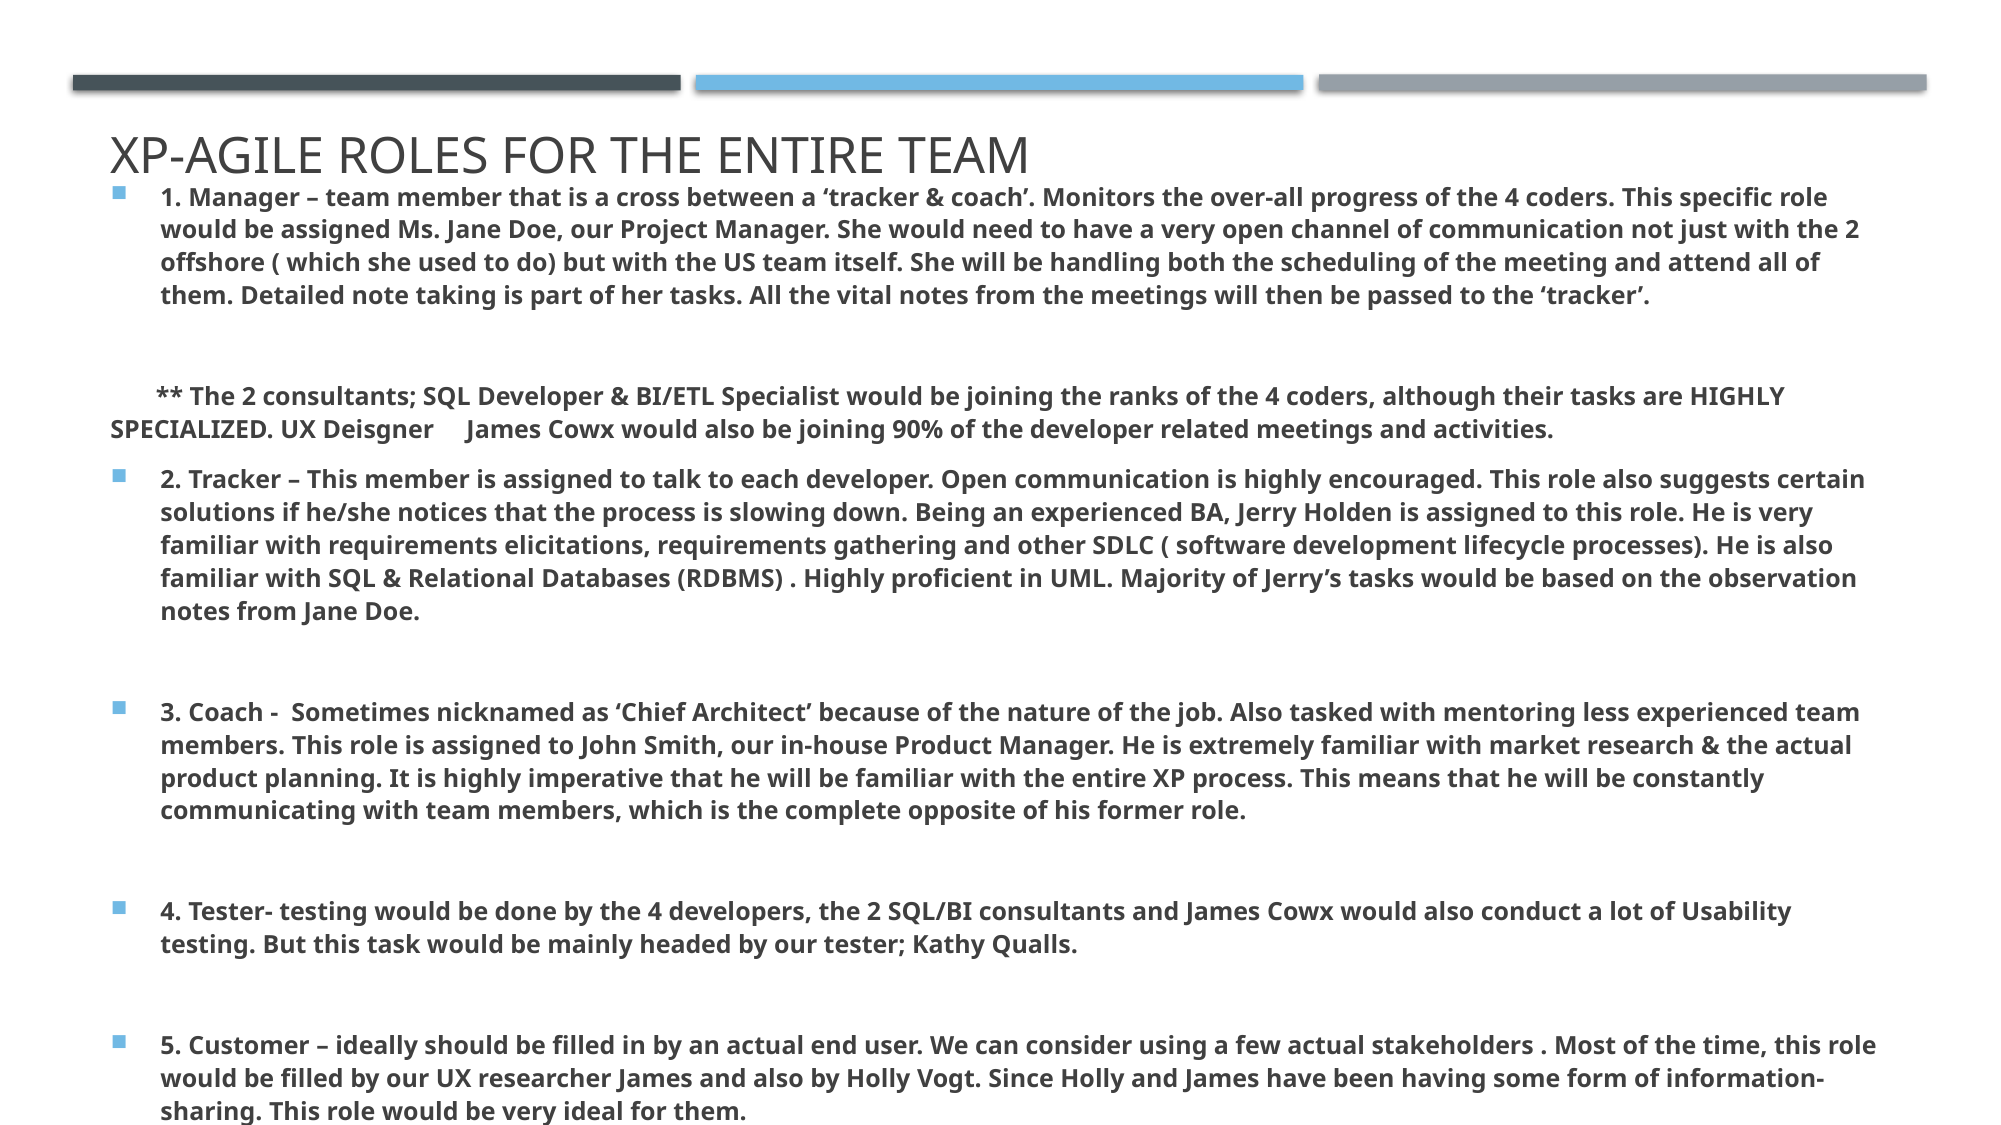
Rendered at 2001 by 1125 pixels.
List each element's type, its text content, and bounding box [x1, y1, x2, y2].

list 1. Manager – team member that is a cross between a ‘tracker & coach’. Monitors the over-all progress of the 4 coders. This specific role would be assigned Ms. Jane Doe, our Project Manager. She would need to have a very open channel of communication not just with the 2 offshore ( which she used to do) but with the US team itself. She will be handling both the scheduling of the meeting and attend all of them. Detailed note taking is part of her tasks. All the vital notes from the meetings will then be passed to the ‘tracker’. ** The 2 consultants; SQL Developer & BI/ETL Specialist would be joining the ranks of the 4 coders, although their tasks are HIGHLY SPECIALIZED. UX Deisgner James Cowx would also be joining 90% of the developer related meetings and activities. 2. Tracker – This member is assigned to talk to each developer. Open communication is highly encouraged. This role also suggests certain solutions if he/she notices that the process is slowing down. Being an experienced BA, Jerry Holden is assigned to this role. He is very familiar with requirements elicitations, requirements gathering and other SDLC ( software development lifecycle processes). He is also familiar with SQL & Relational Databases (RDBMS) . Highly proficient in UML. Majority of Jerry’s tasks would be based on the observation notes from Jane Doe. 3. Coach - Sometimes nicknamed as ‘Chief Architect’ because of the nature of the job. Also tasked with mentoring less experienced team members. This role is assigned to John Smith, our in-house Product Manager. He is extremely familiar with market research & the actual product planning. It is highly imperative that he will be familiar with the entire XP process. This means that he will be constantly communicating with team members, which is the complete opposite of his former role. 4. Tester- testing would be done by the 4 developers, the 2 SQL/BI consultants and James Cowx would also conduct a lot of Usability testing. But this task would be mainly headed by our tester; Kathy Qualls. 5. Customer – ideally should be filled in by an actual end user. We can consider using a few actual stakeholders . Most of the time, this role would be filled by our UX researcher James and also by Holly Vogt. Since Holly and James have been having some form of information-sharing. This role would be very ideal for them. [95, 240, 1905, 1064]
title XP-AGILE ROLES FOR THE ENTIRE TEAM [95, 115, 1905, 191]
